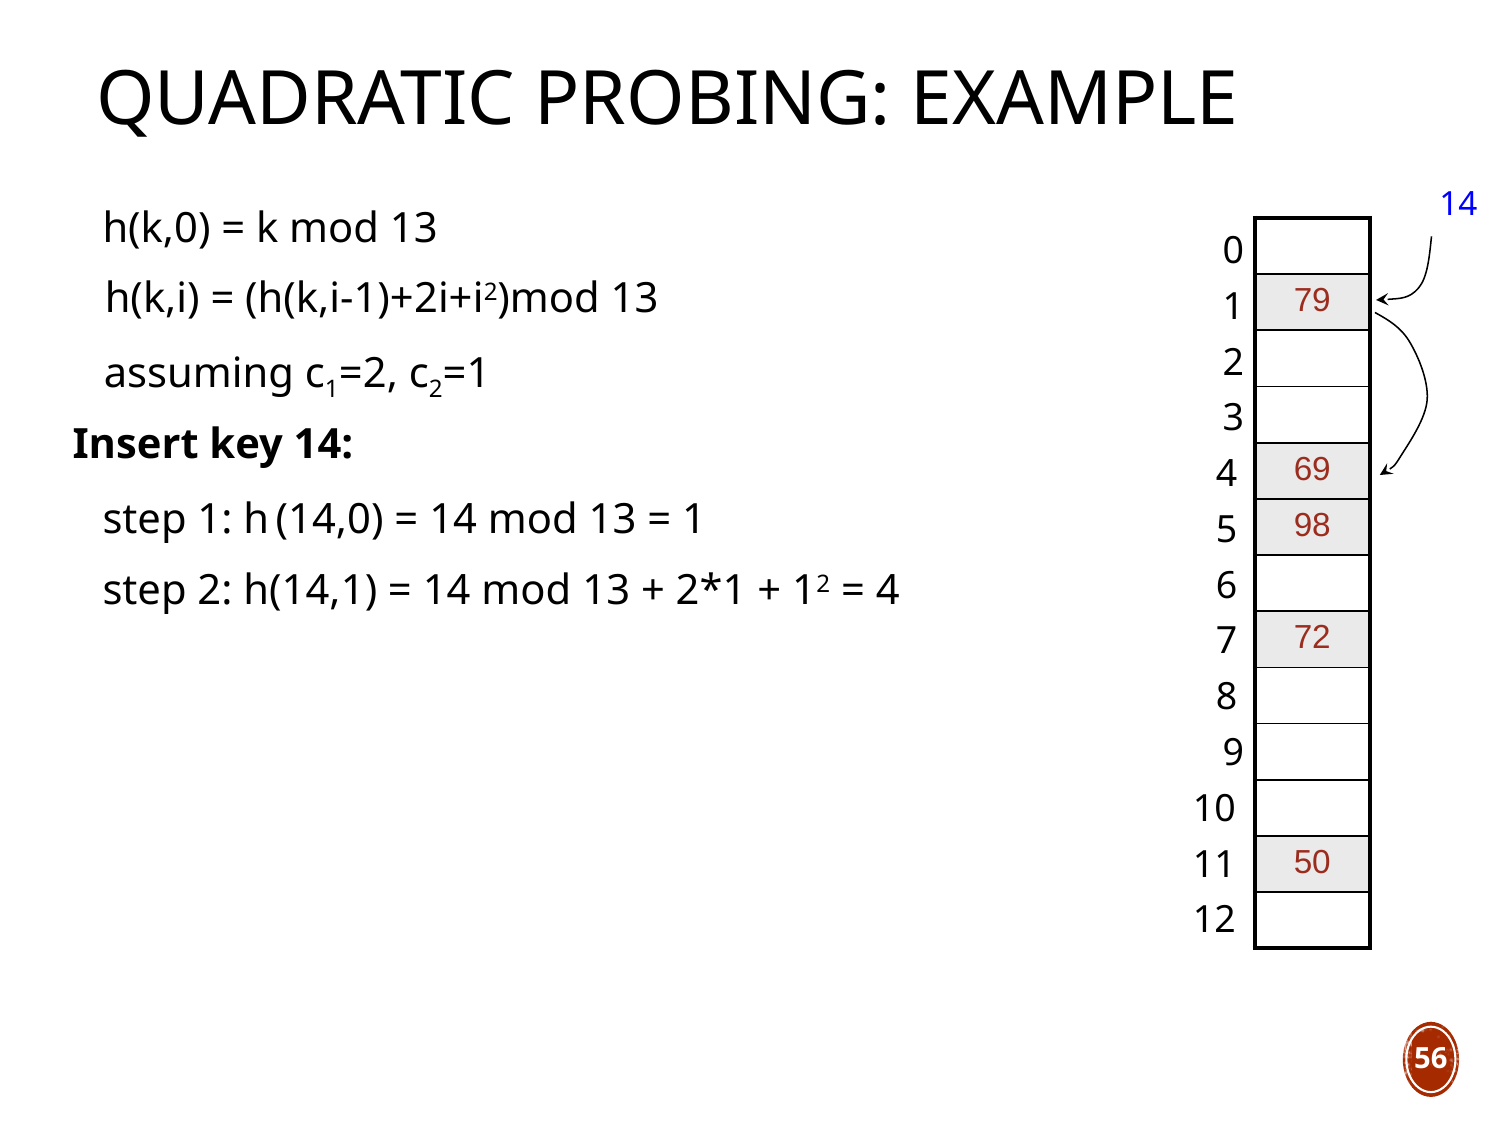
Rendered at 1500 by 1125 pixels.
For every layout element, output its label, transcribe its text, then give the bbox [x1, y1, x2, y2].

text_box 8 [1201, 664, 1259, 725]
table_cell 79 [1259, 275, 1368, 329]
text_box 4 [1201, 441, 1259, 497]
table_cell [1259, 781, 1368, 835]
table_cell [1259, 387, 1368, 442]
text_box 3 [1207, 385, 1259, 446]
text_box 7 [1201, 609, 1259, 664]
text_box 9 [1207, 725, 1259, 776]
table_cell [1259, 331, 1368, 386]
table_cell [1259, 724, 1368, 779]
table_cell 69 [1259, 444, 1368, 498]
table_cell 98 [1259, 500, 1368, 554]
text_box 1 [1207, 274, 1259, 335]
text_box 11 [1178, 832, 1259, 887]
table_cell 72 [1259, 612, 1368, 667]
slide_number 56 [1391, 1028, 1471, 1089]
text_box 6 [1201, 553, 1259, 609]
text_box 10 [1178, 776, 1259, 832]
table_cell [1259, 668, 1368, 723]
title Quadratic Probing: Example [81, 0, 1319, 218]
table_cell [1259, 893, 1368, 946]
text_box 12 [1178, 887, 1259, 948]
text_box 2 [1207, 335, 1259, 385]
table_cell [1259, 556, 1368, 610]
text_box 14 [1424, 174, 1493, 230]
text_box 5 [1201, 497, 1259, 553]
text_box [1374, 312, 1428, 475]
table_cell 50 [1259, 837, 1368, 891]
text_box 0 [1207, 218, 1259, 274]
text_box [1376, 236, 1432, 306]
table_header [1259, 220, 1368, 273]
list h(k,0) = k mod 13 h(k,i) = (h(k,i-1)+2i+i2)mod 13 assuming c1=2, c2=1 Insert key 14: step 1: h (14,0) = 14 mod 13 = 1 step 2: h(14,1) = 14 mod 13 + 2*1 + 12 = 4 [57, 199, 1225, 1032]
